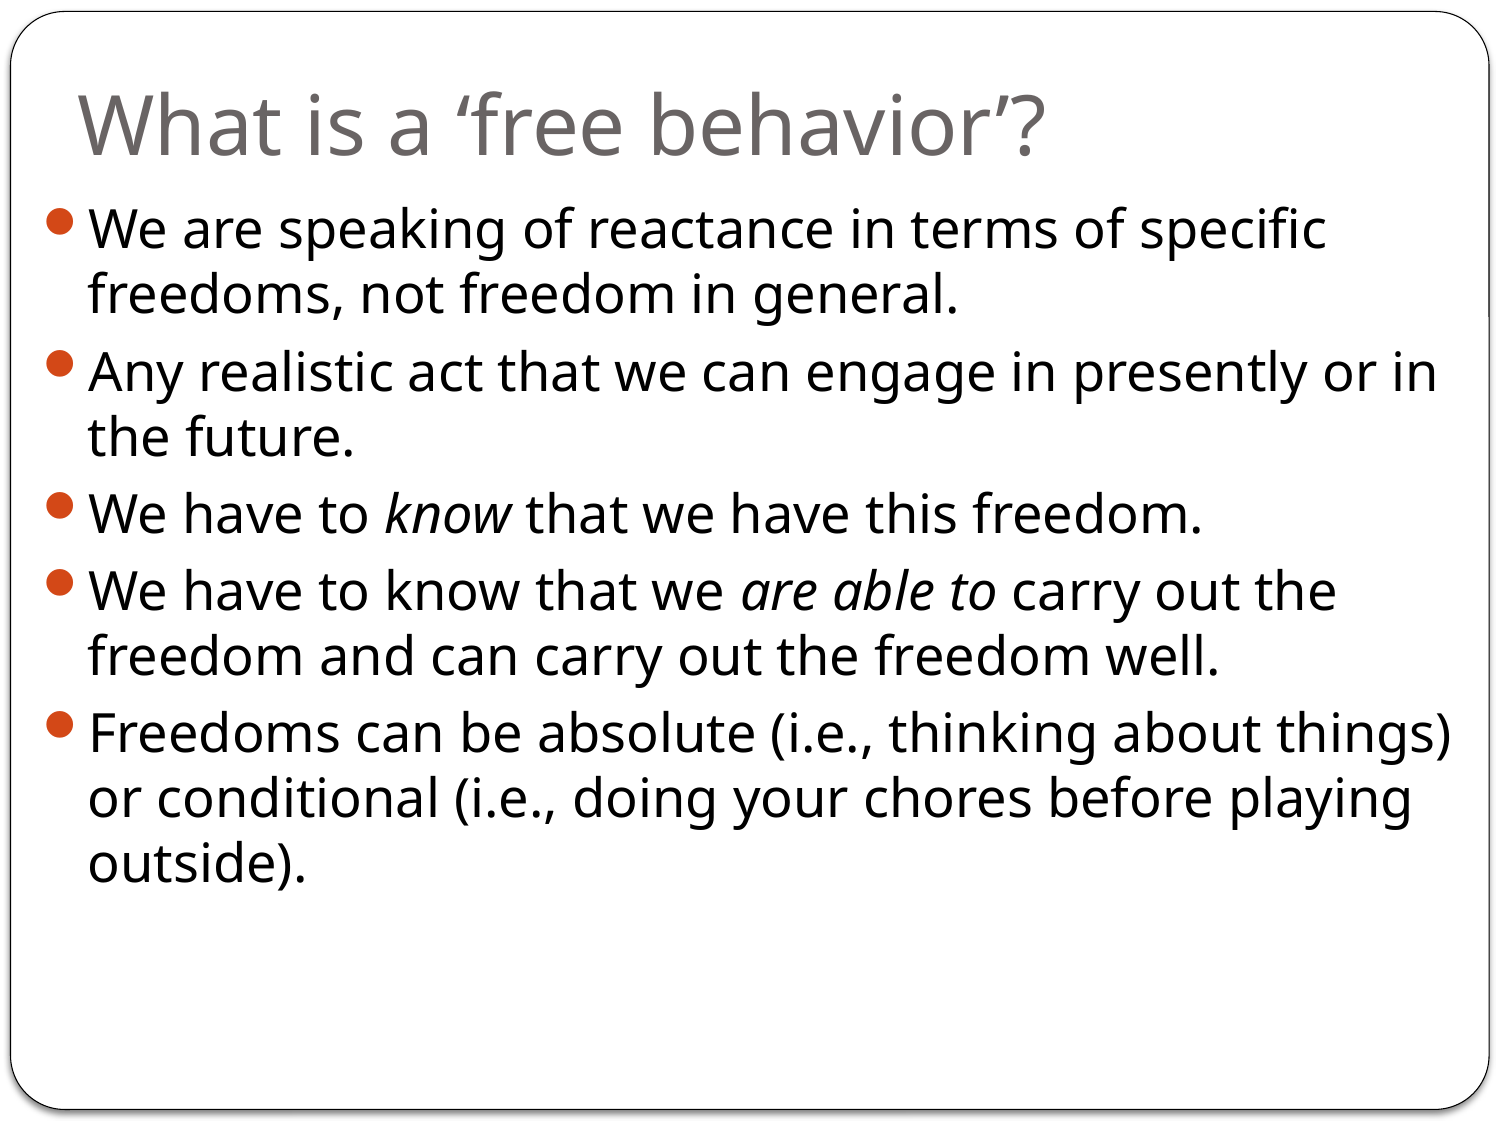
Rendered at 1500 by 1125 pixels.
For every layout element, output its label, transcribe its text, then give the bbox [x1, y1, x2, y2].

title What is a ‘free behavior’? [62, 0, 1413, 188]
list We are speaking of reactance in terms of specific freedoms, not freedom in general. Any realistic act that we can engage in presently or in the future. We have to know that we have this freedom. We have to know that we are able to carry out the freedom and can carry out the freedom well. Freedoms can be absolute (i.e., thinking about things) or conditional (i.e., doing your chores before playing outside). [27, 187, 1473, 788]
